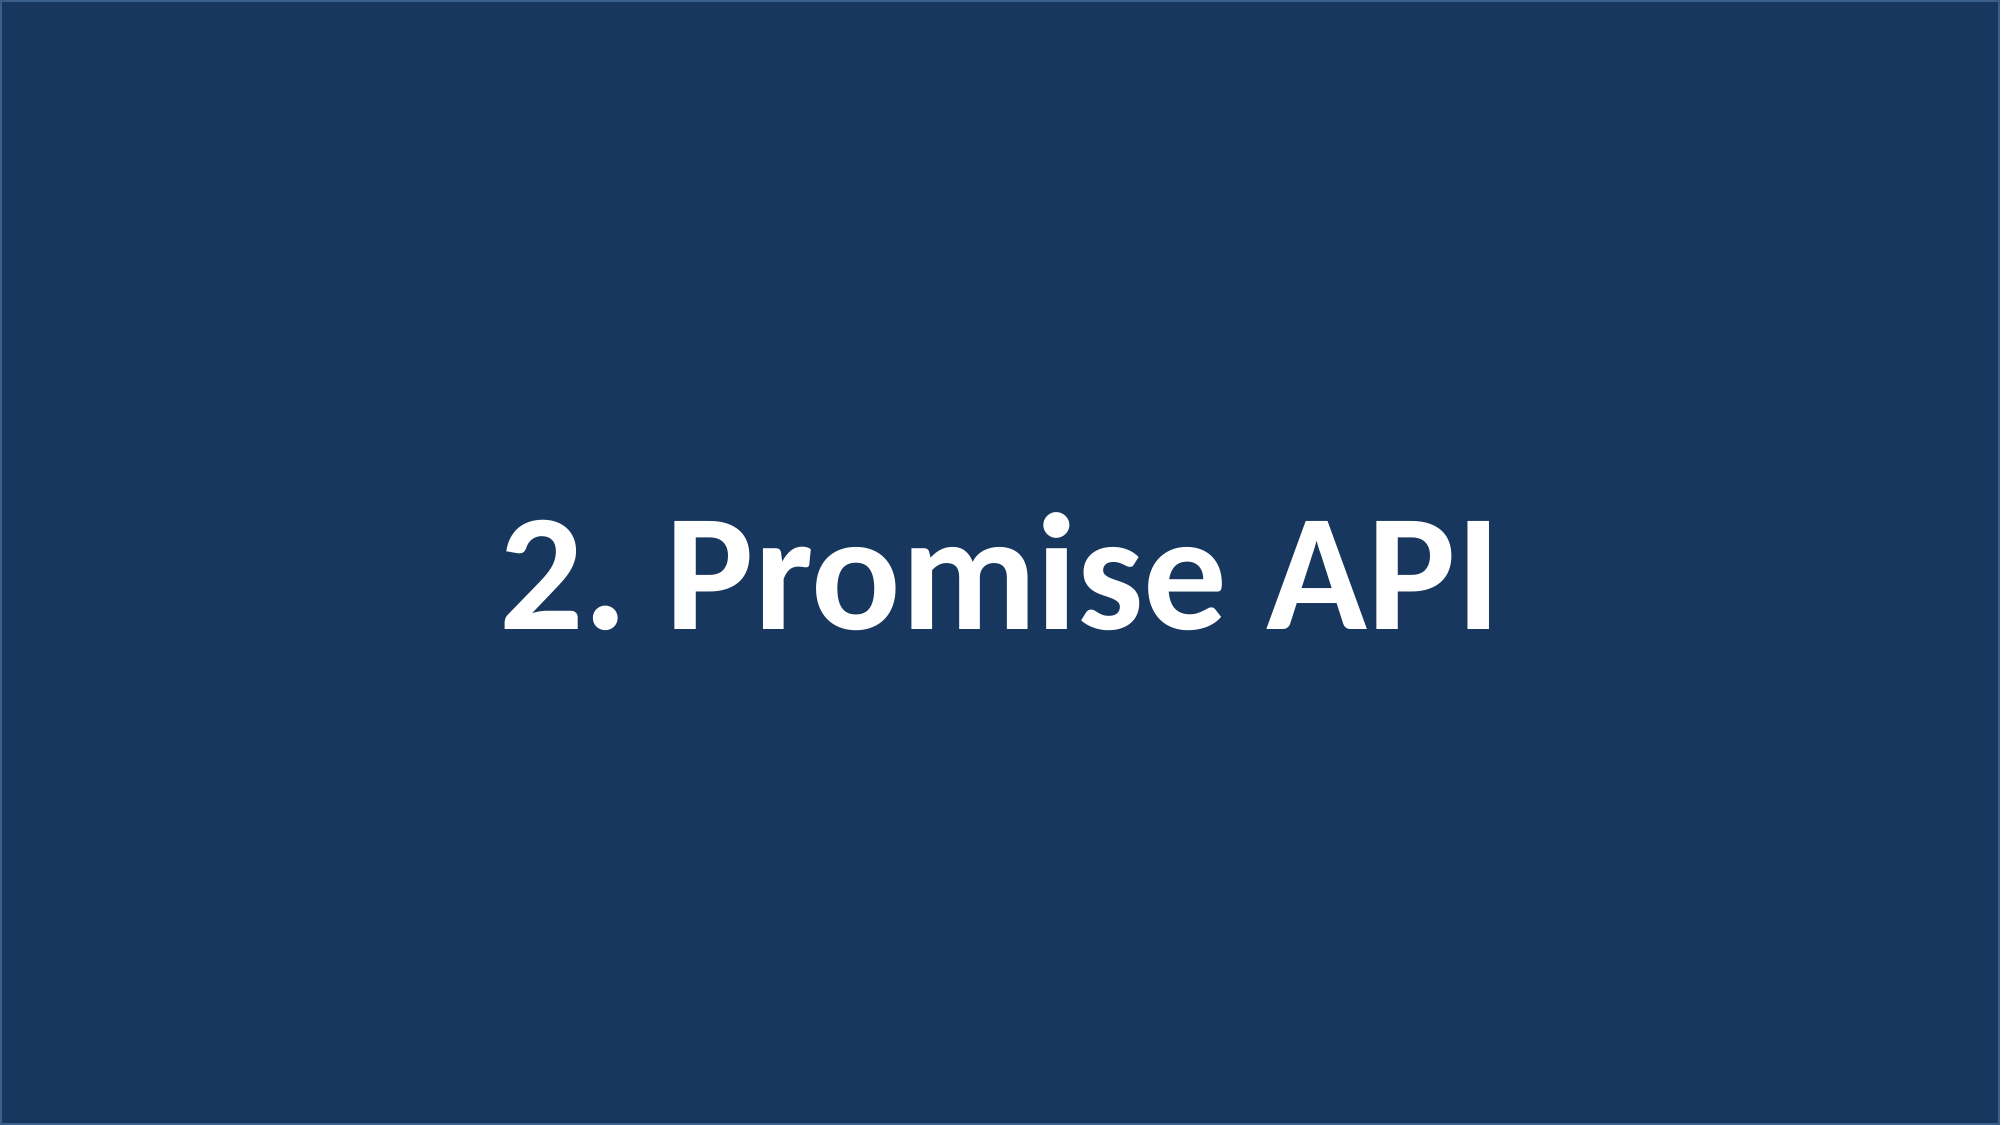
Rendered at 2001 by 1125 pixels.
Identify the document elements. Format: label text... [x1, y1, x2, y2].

text_box 2. Promise API [0, 0, 2000, 1125]
